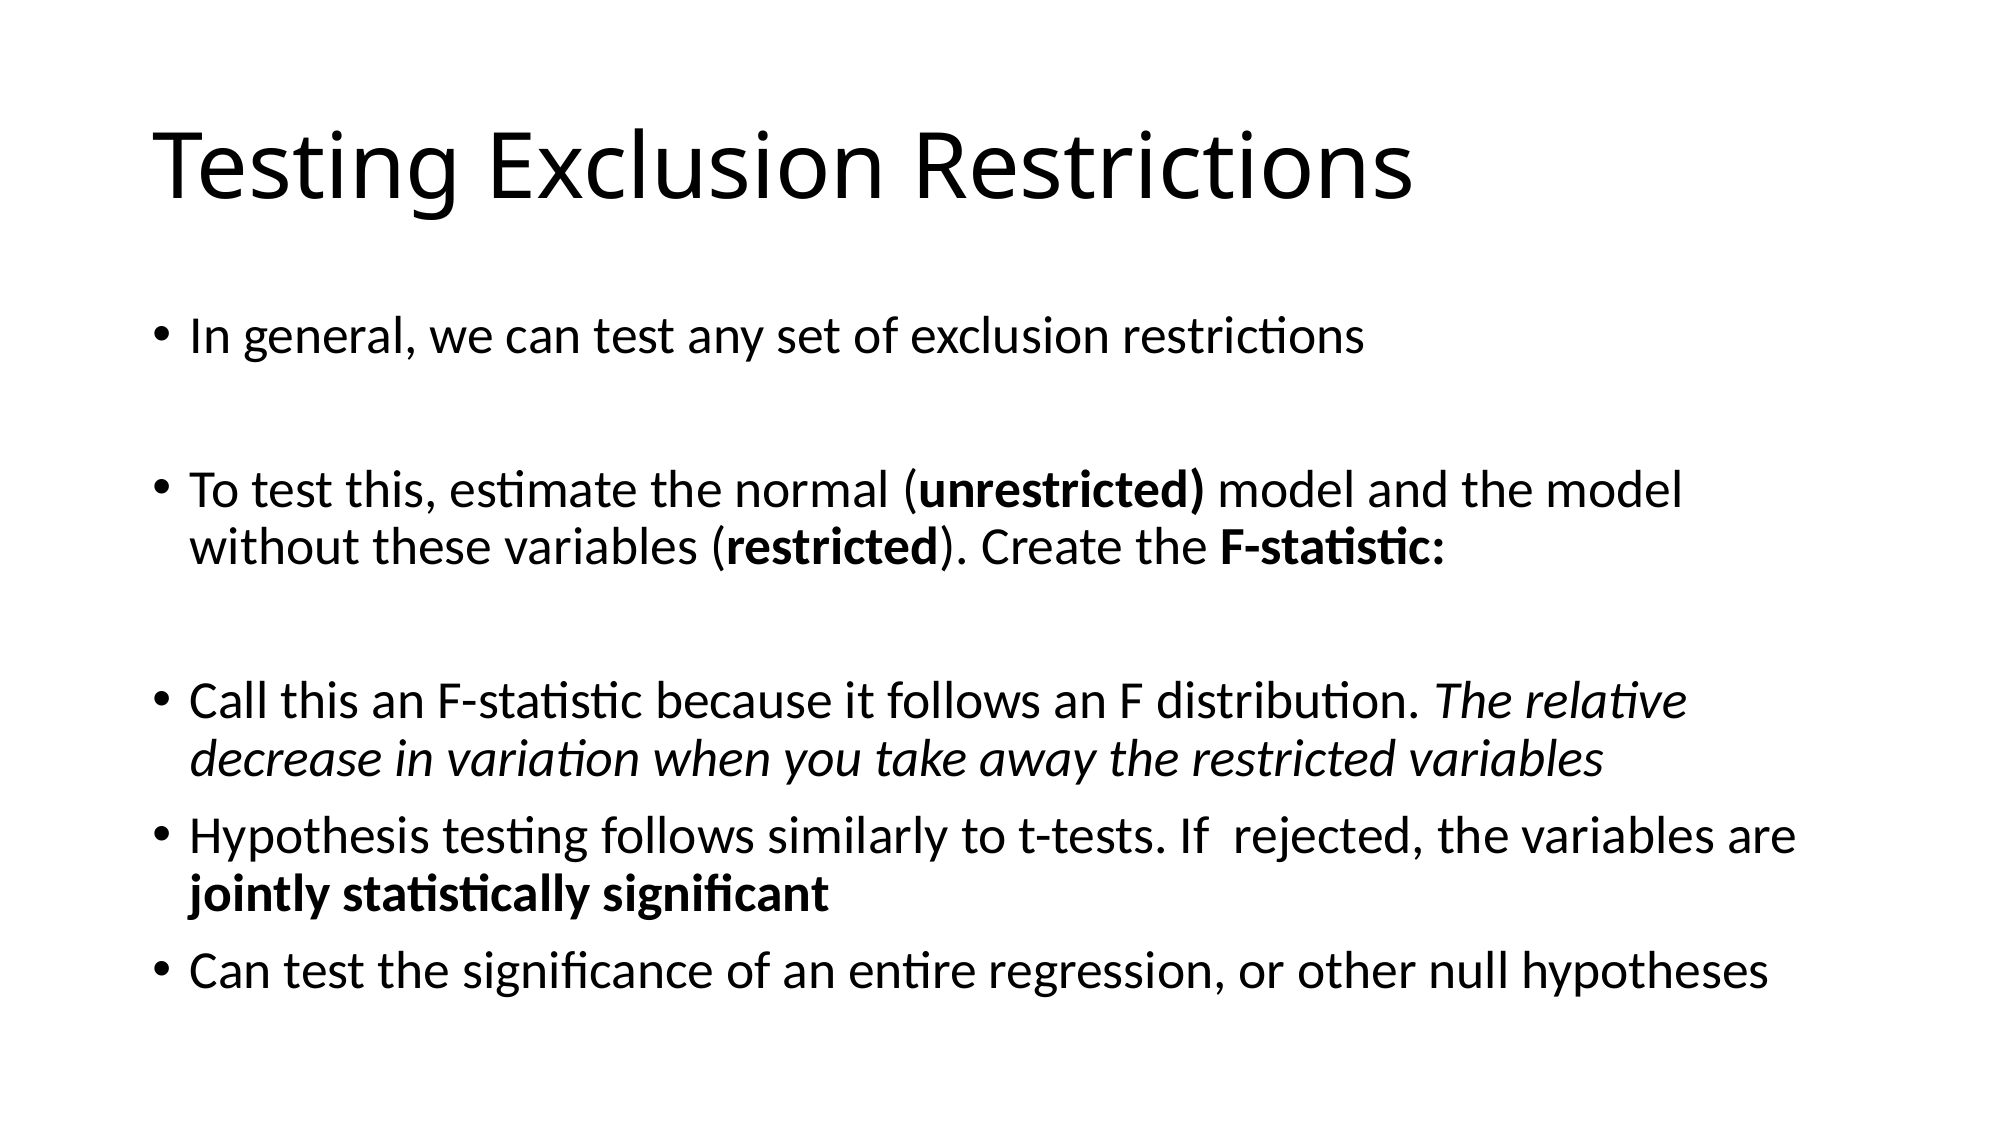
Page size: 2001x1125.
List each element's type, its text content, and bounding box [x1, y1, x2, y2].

title Testing Exclusion Restrictions [137, 59, 1863, 278]
